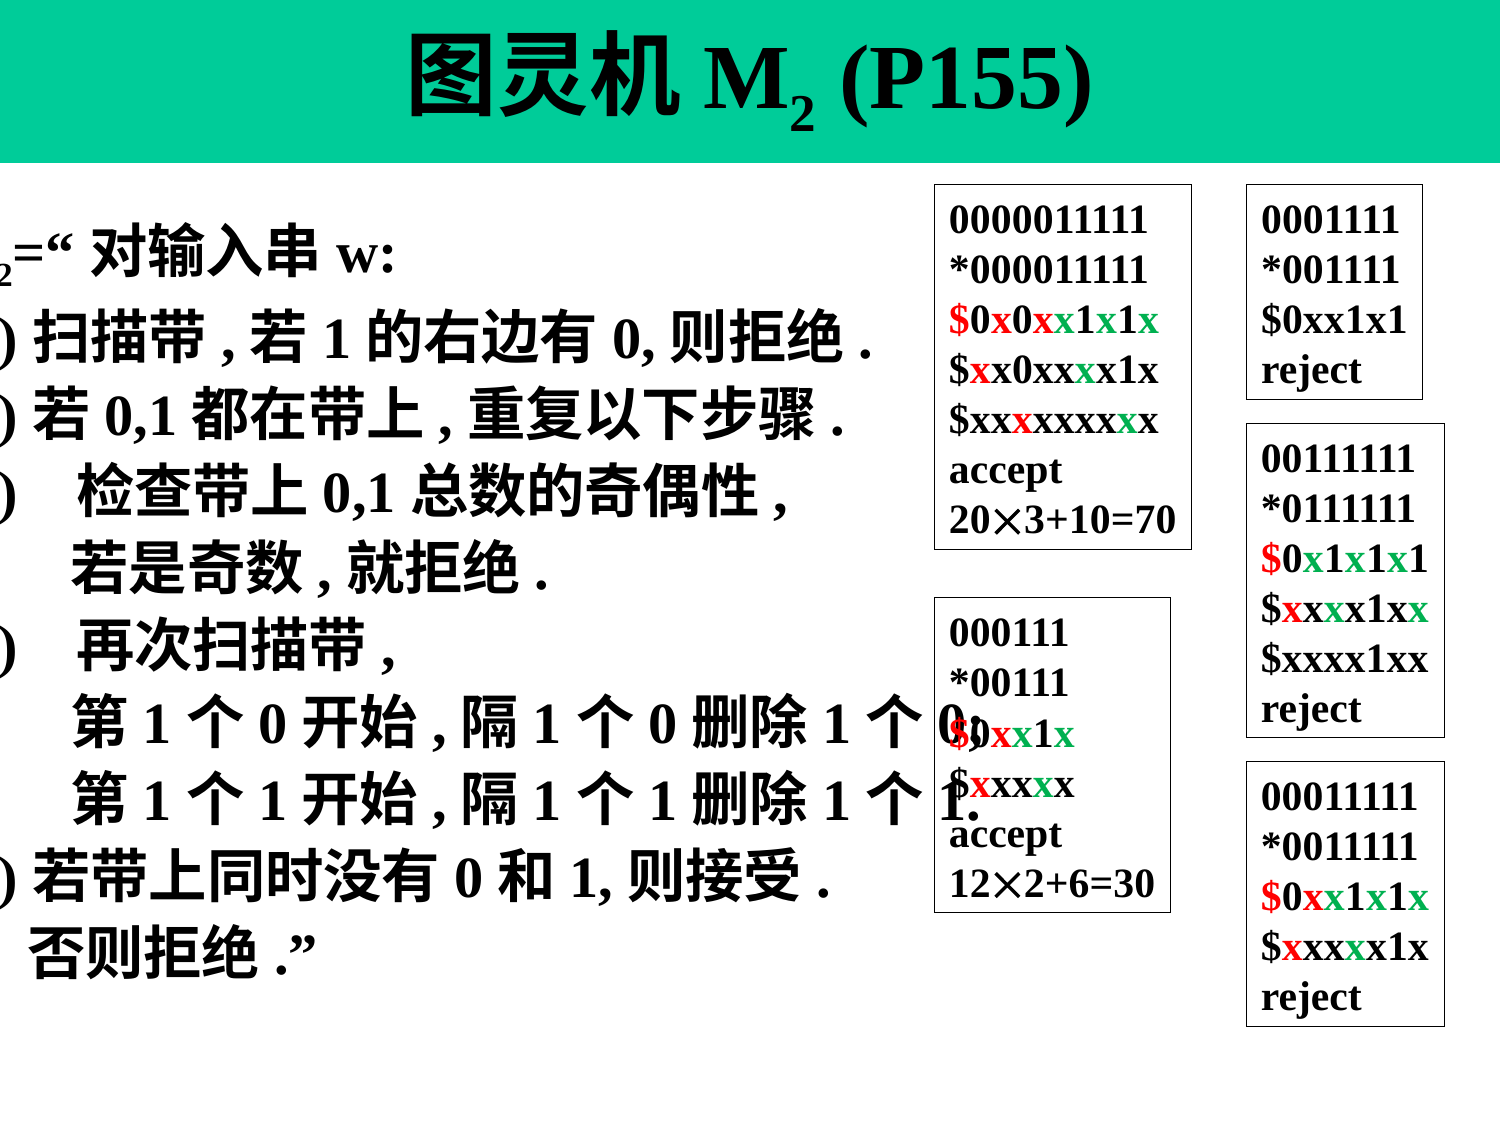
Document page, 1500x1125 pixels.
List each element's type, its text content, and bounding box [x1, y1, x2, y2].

text_box 0000011111 *000011111 $0x0xx1x1x $xx0xxxx1x $xxxxxxxxx accept 203+10=70 [934, 184, 1192, 550]
title 图灵机M2 (P155) [0, 0, 1500, 163]
text_box 00011111 *0011111 $0xx1x1x $xxxxx1x reject [1246, 761, 1445, 1027]
text_box M2=“对输入串w: 1)扫描带,若1的右边有0,则拒绝. 2)若0,1都在带上,重复以下步骤. 3) 检查带上0,1总数的奇偶性, 若是奇数,就拒绝. 4) 再次扫描带, 第1个0开始,隔1个0删除1个0; 第1个1开始,隔1个1删除1个1. 5)若带上同时没有0和1,则接受. 否则拒绝.” [0, 198, 1002, 994]
text_box 00111111 *0111111 $0x1x1x1 $xxxx1xx $xxxx1xx reject [1246, 423, 1445, 738]
text_box 0001111 *001111 $0xx1x1 reject [1246, 184, 1423, 400]
text_box 000111 *00111 $0xx1x $xxxxx accept 122+6=30 [934, 597, 1171, 913]
